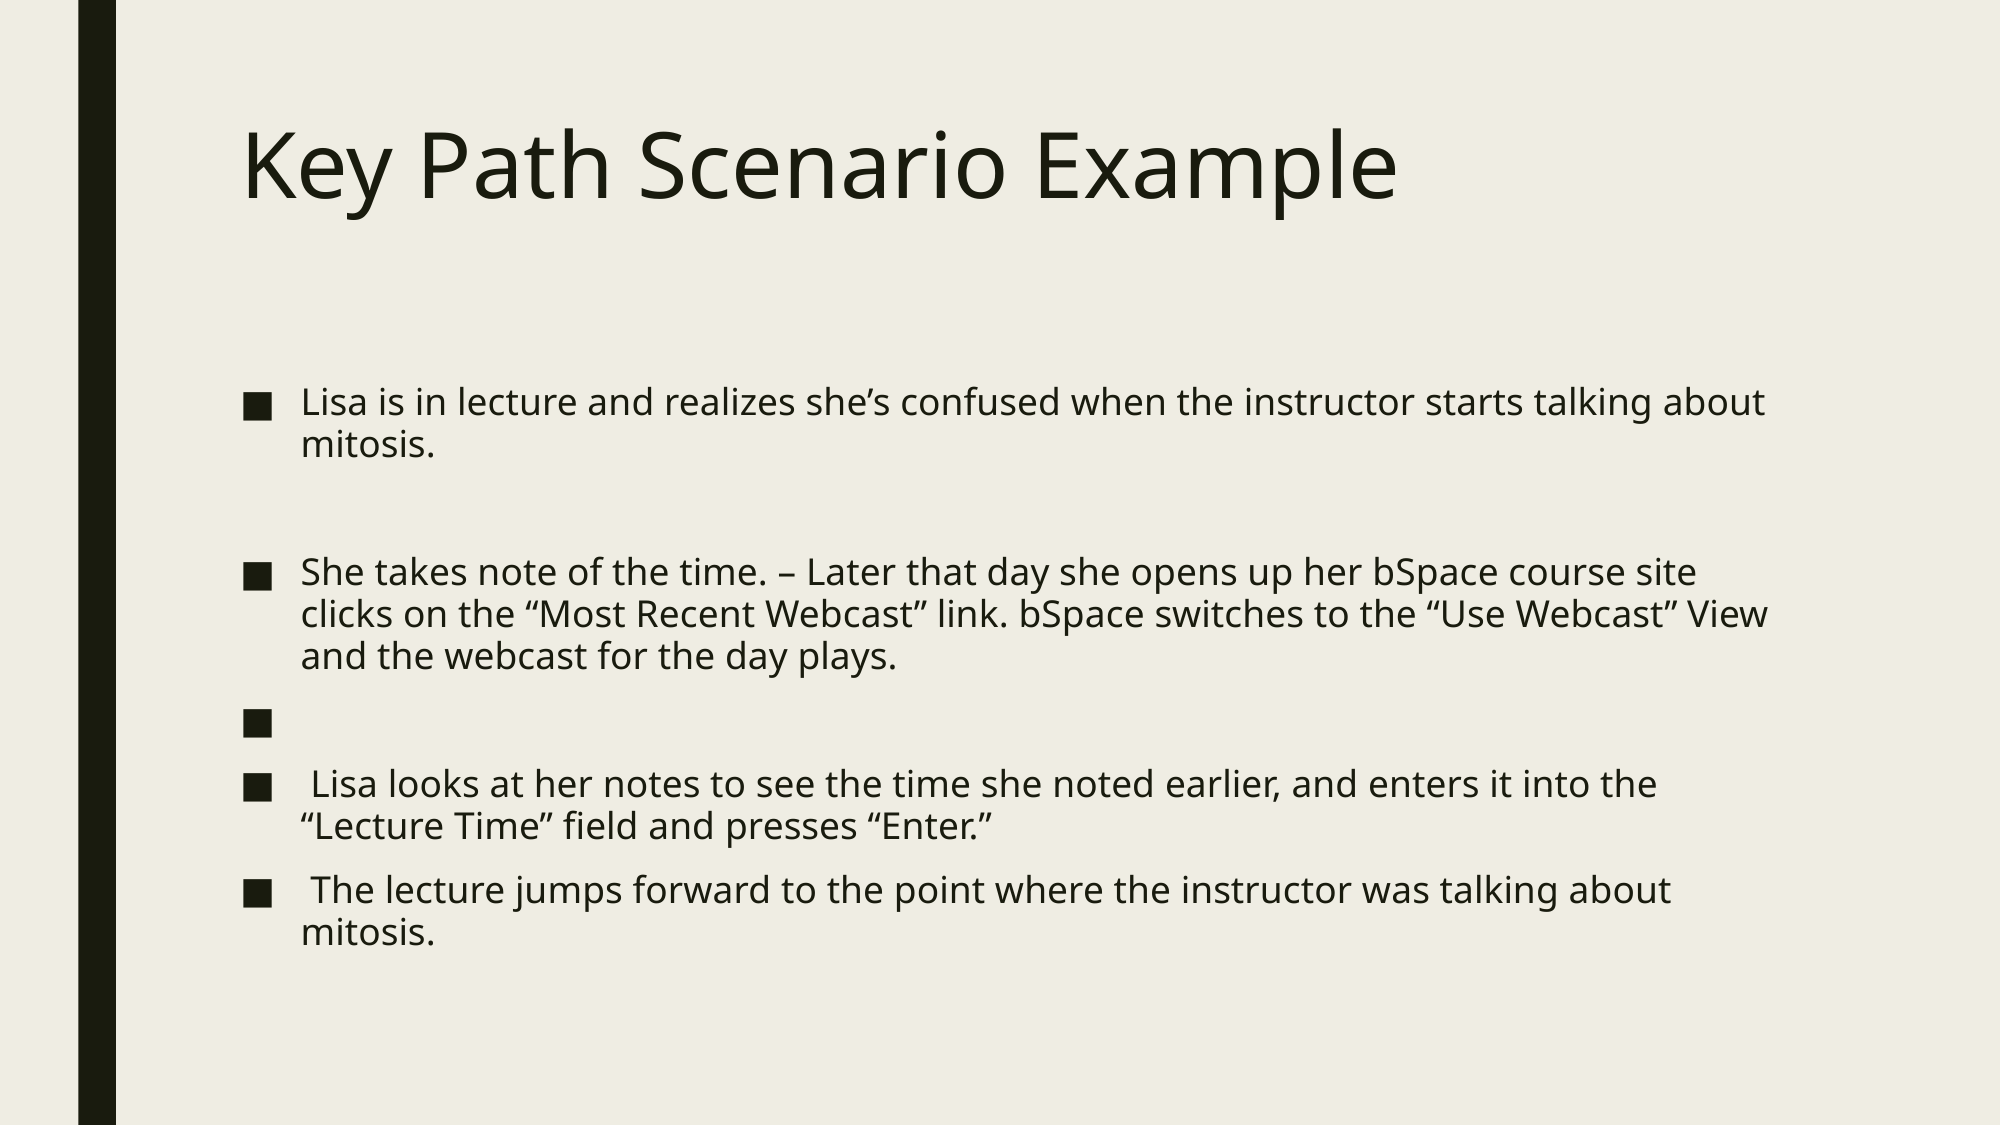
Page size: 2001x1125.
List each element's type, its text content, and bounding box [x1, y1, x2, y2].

list Lisa is in lecture and realizes she’s confused when the instructor starts talking about mitosis. She takes note of the time. – Later that day she opens up her bSpace course site clicks on the “Most Recent Webcast” link. bSpace switches to the “Use Webcast” View and the webcast for the day plays. Lisa looks at her notes to see the time she noted earlier, and enters it into the “Lecture Time” field and presses “Enter.” The lecture jumps forward to the point where the instructor was talking about mitosis. [225, 375, 1800, 963]
title Key Path Scenario Example [225, 112, 1800, 357]
